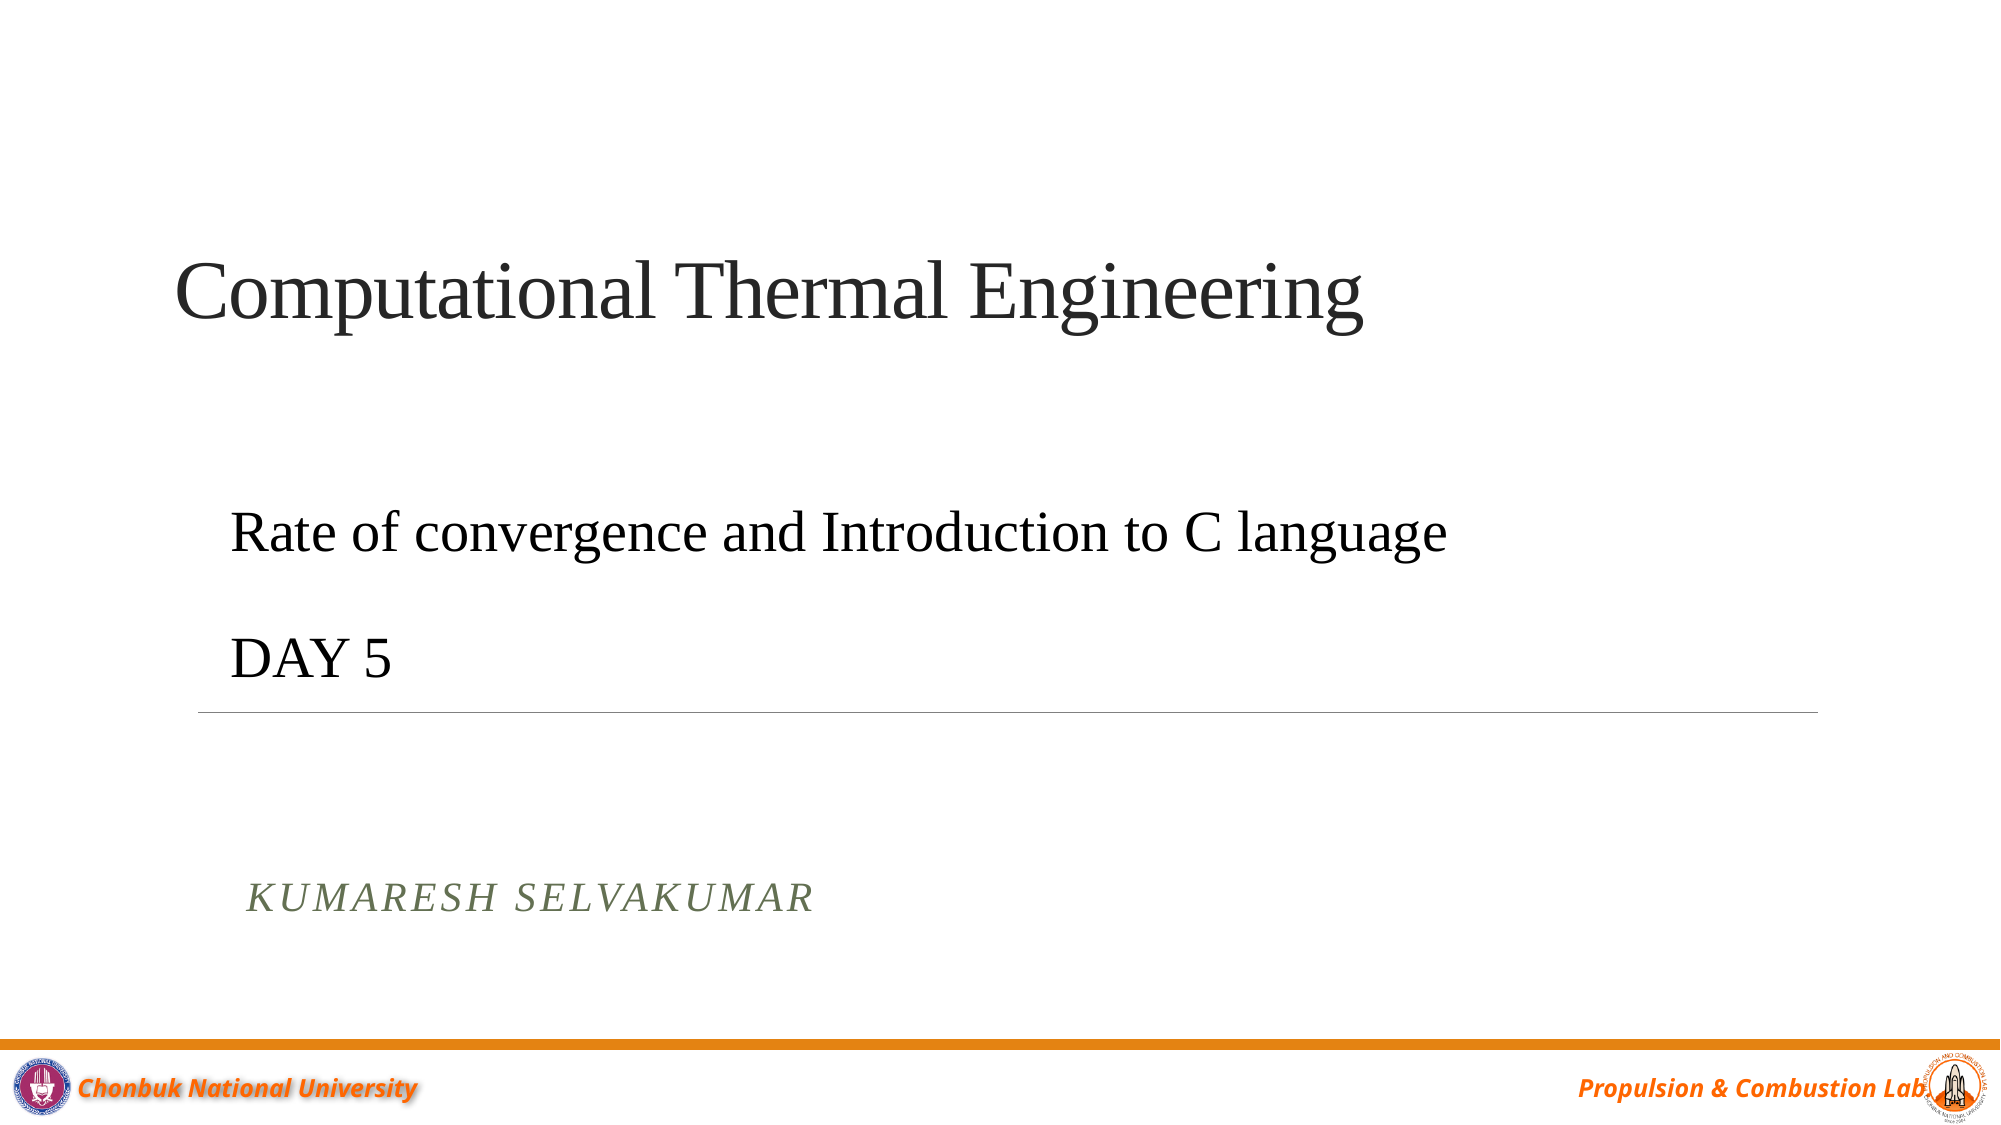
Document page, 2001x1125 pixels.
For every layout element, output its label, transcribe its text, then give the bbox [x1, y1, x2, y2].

title Computational Thermal Engineering [159, 157, 2000, 343]
picture [9, 1054, 74, 1119]
picture [1910, 1040, 1999, 1125]
subtitle Kumaresh Selvakumar [231, 867, 1732, 968]
text_box Rate of convergence and Introduction to C language DAY 5 [215, 544, 1672, 698]
